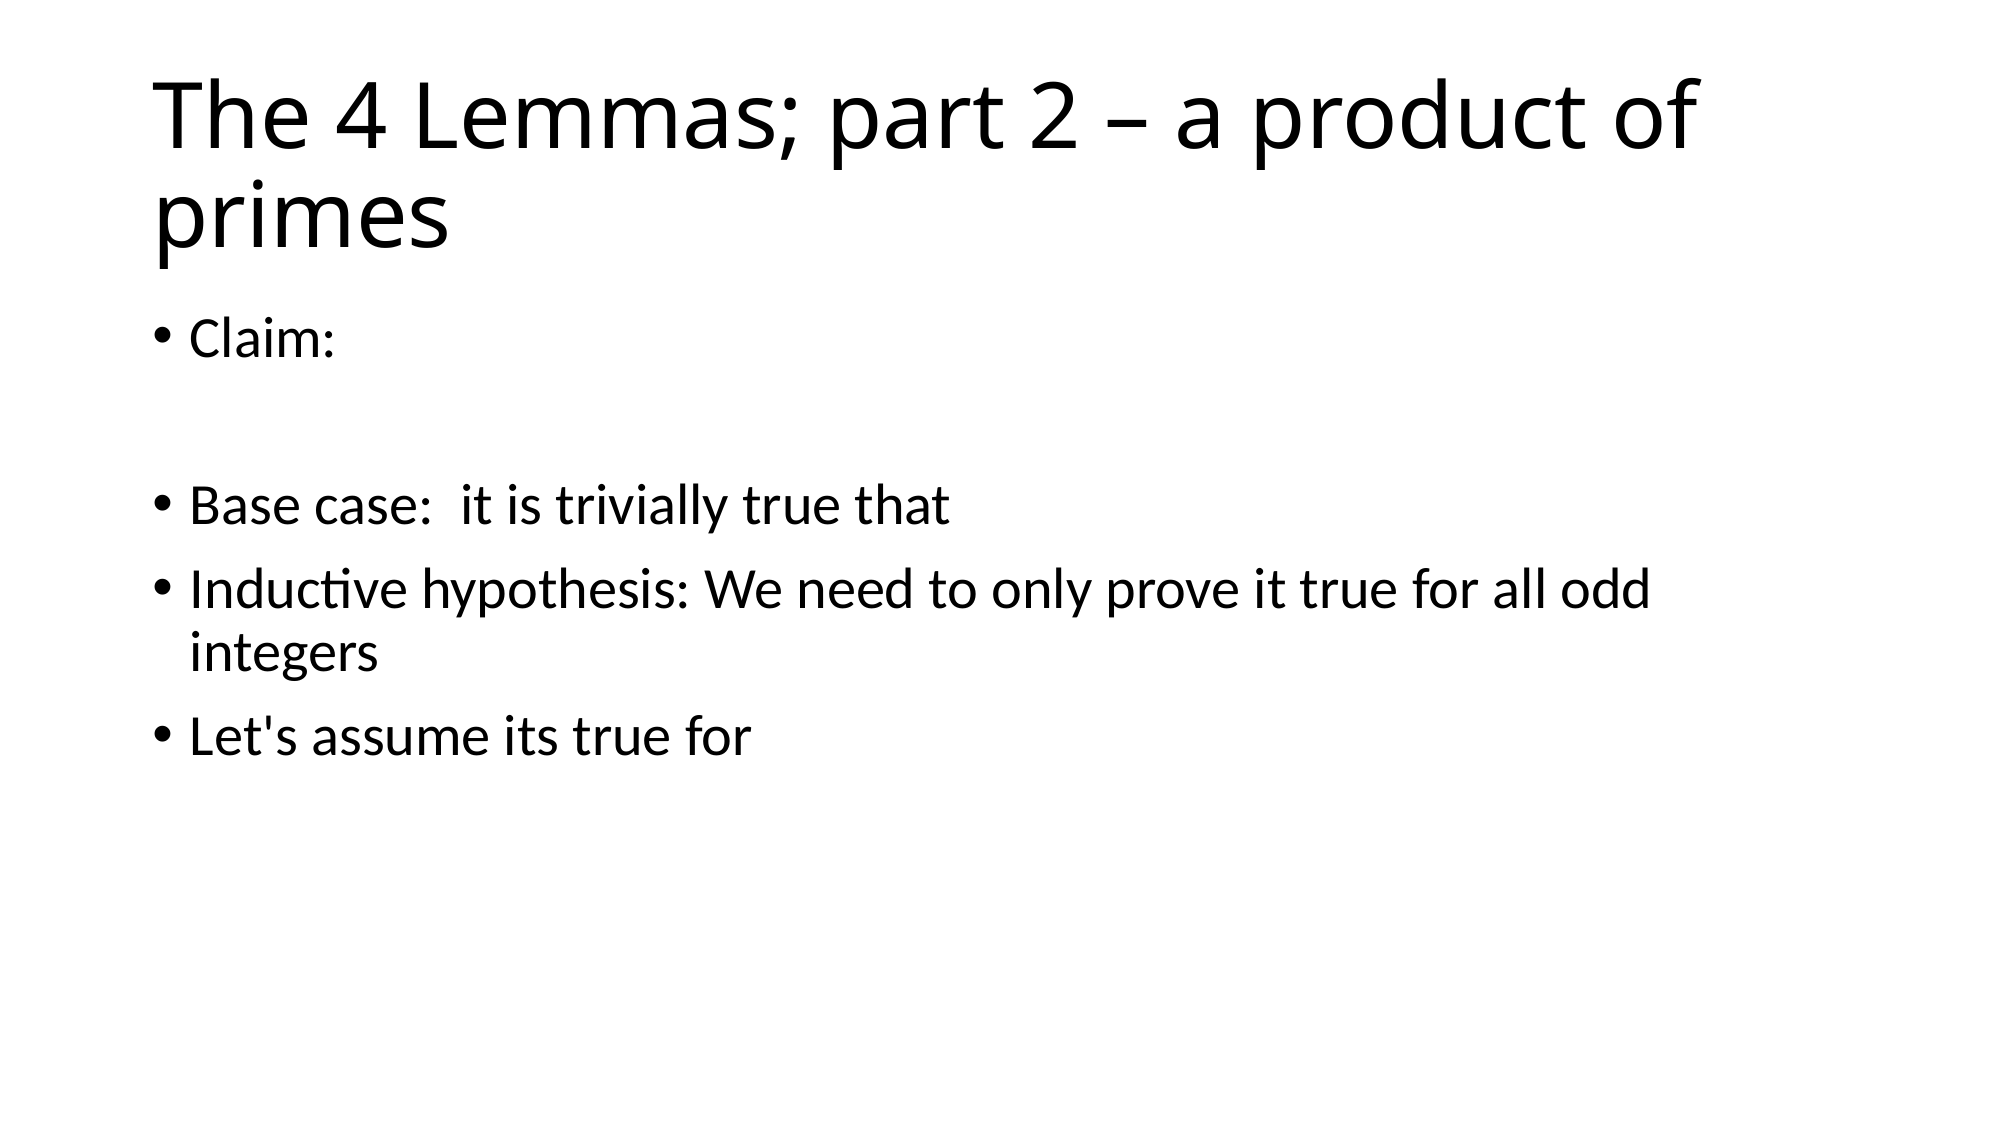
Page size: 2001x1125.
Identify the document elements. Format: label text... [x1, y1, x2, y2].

title The 4 Lemmas; part 2 – a product of primes [137, 59, 1863, 278]
